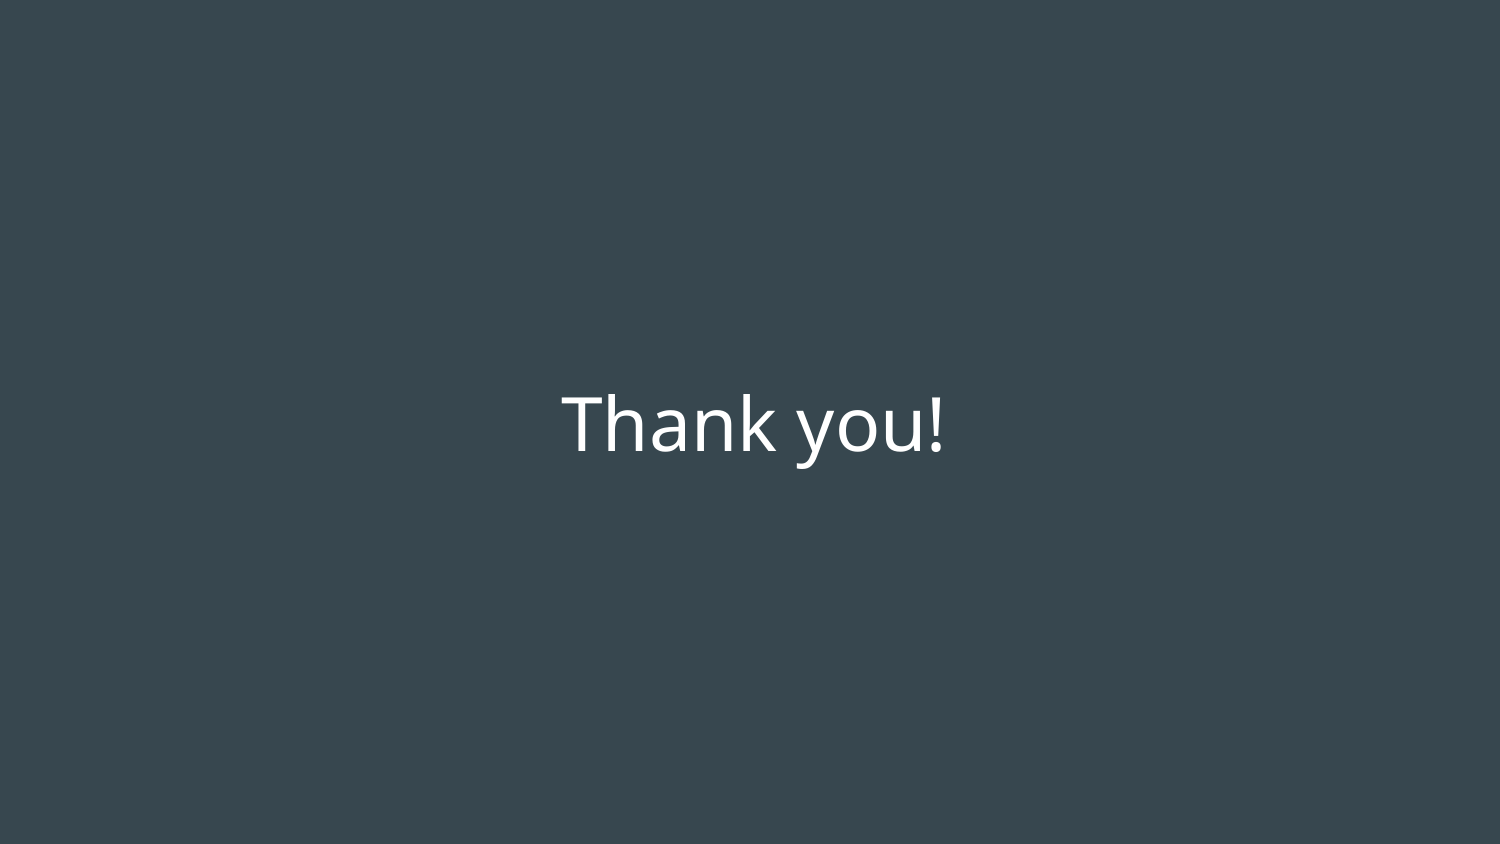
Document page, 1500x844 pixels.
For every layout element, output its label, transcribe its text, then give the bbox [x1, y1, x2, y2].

title Thank you! [110, 351, 1399, 493]
